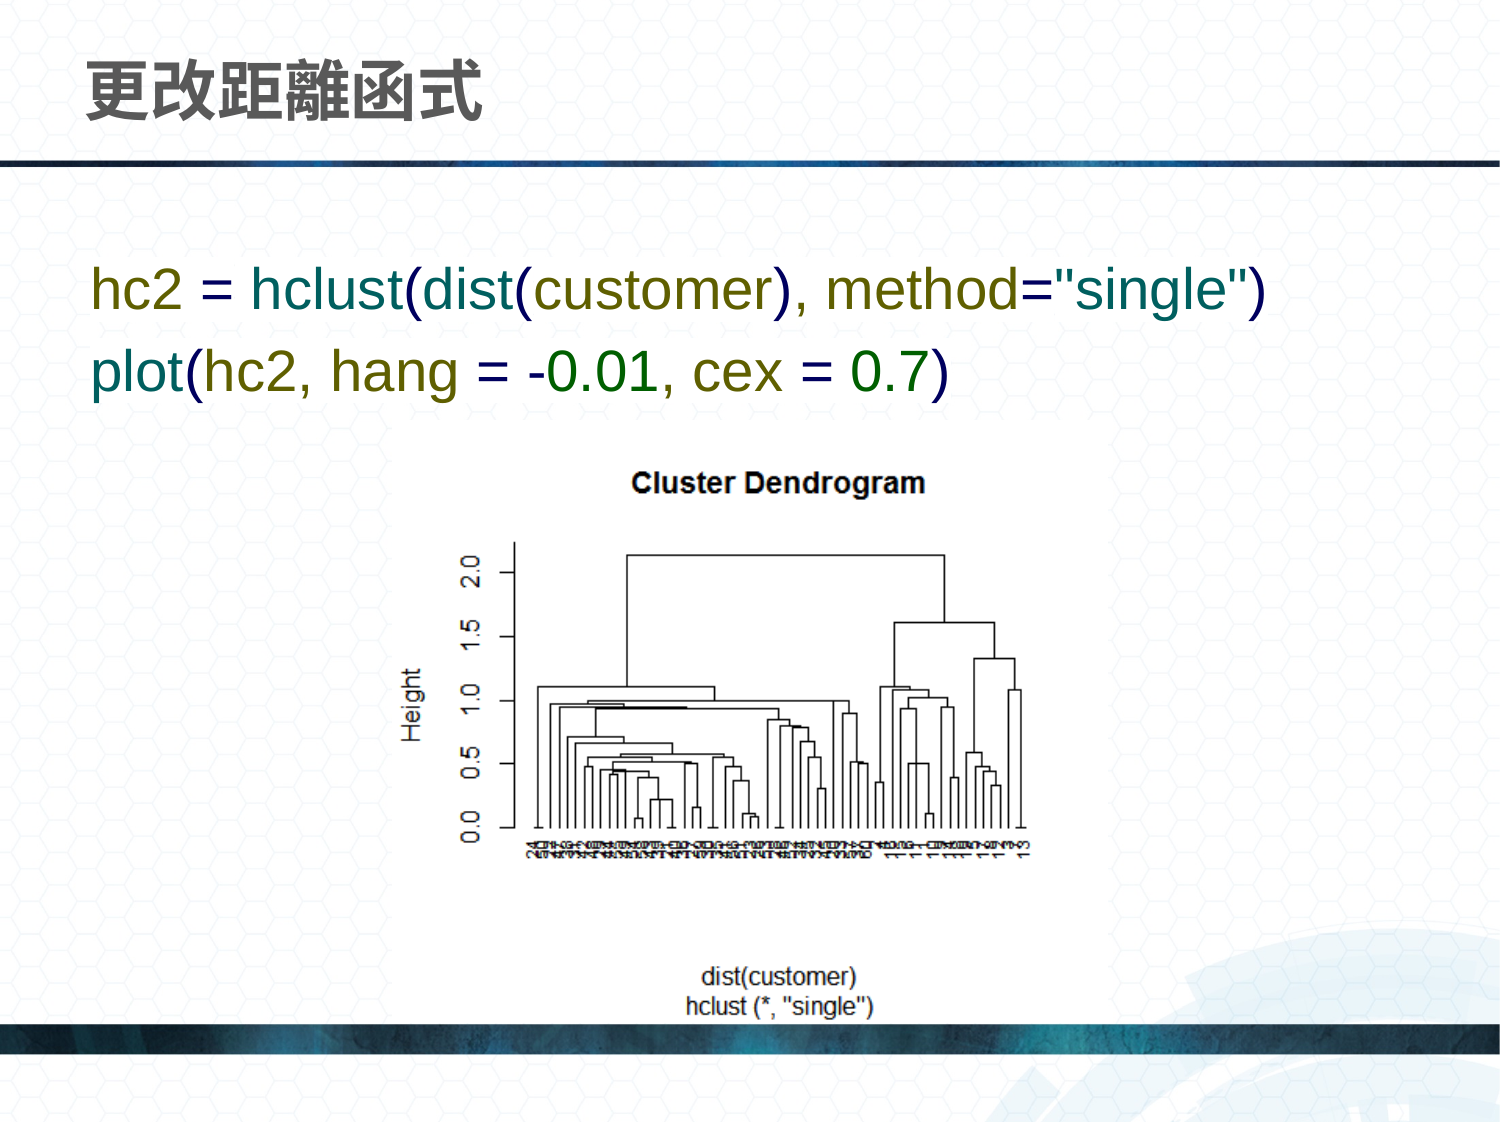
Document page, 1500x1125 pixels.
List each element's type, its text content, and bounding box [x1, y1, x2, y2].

picture [0, 0, 1500, 1122]
title 更改距離函式 [69, 42, 1419, 135]
list hc2 = hclust(dist(customer), method="single") plot(hc2, hang = -0.01, cex = 0.7) [75, 243, 1425, 1005]
